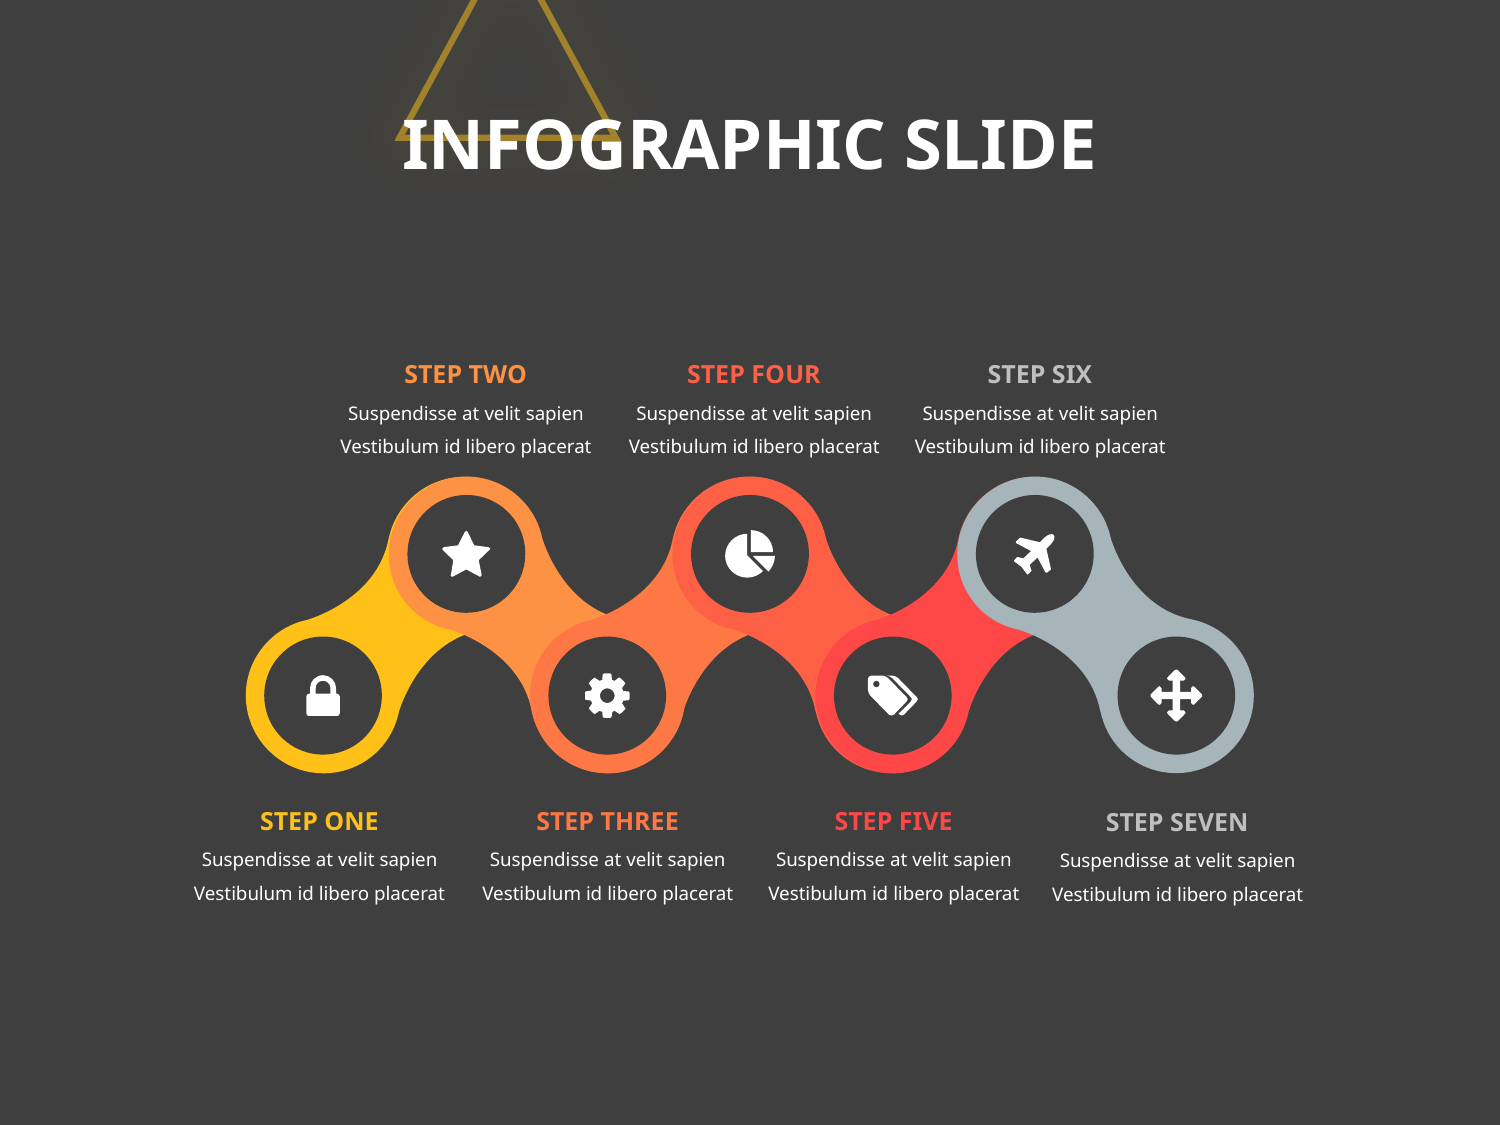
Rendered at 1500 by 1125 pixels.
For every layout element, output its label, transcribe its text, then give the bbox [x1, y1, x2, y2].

text_box [245, 483, 464, 774]
text_box STEP ONE [225, 797, 414, 843]
text_box STEP FOUR [659, 351, 849, 396]
text_box [752, 555, 775, 572]
text_box [585, 673, 630, 718]
text_box [442, 530, 491, 577]
text_box [1150, 669, 1203, 722]
text_box [407, 494, 526, 613]
text_box [725, 533, 763, 578]
text_box [691, 494, 809, 613]
text_box [1117, 636, 1236, 755]
text_box [530, 495, 748, 774]
text_box Suspendisse at velit sapien Vestibulum id libero placerat [169, 829, 457, 912]
text_box Suspendisse at velit sapien Vestibulum id libero placerat [890, 382, 1191, 465]
text_box [833, 636, 952, 755]
text_box [867, 675, 918, 716]
text_box [957, 476, 1254, 774]
text_box [975, 494, 1094, 613]
text_box [815, 544, 1032, 774]
text_box Suspendisse at velit sapien Vestibulum id libero placerat [457, 829, 743, 912]
text_box [264, 636, 382, 755]
text_box STEP SIX [945, 351, 1135, 396]
text_box [750, 530, 774, 553]
text_box [548, 636, 667, 755]
text_box Suspendisse at velit sapien Vestibulum id libero placerat [1027, 830, 1328, 913]
text_box Suspendisse at velit sapien Vestibulum id libero placerat [315, 382, 603, 465]
text_box Suspendisse at velit sapien Vestibulum id libero placerat [743, 829, 1044, 912]
title INFOGRAPHIC SLIDE [367, 73, 1133, 221]
text_box STEP SEVEN [1082, 799, 1272, 844]
text_box [433, 0, 582, 73]
text_box [306, 675, 340, 716]
text_box Suspendisse at velit sapien Vestibulum id libero placerat [603, 382, 890, 465]
text_box STEP THREE [513, 797, 702, 843]
text_box STEP TWO [371, 351, 561, 396]
text_box [388, 476, 606, 704]
text_box [672, 476, 890, 767]
text_box STEP FIVE [799, 797, 988, 843]
text_box [1014, 534, 1055, 575]
